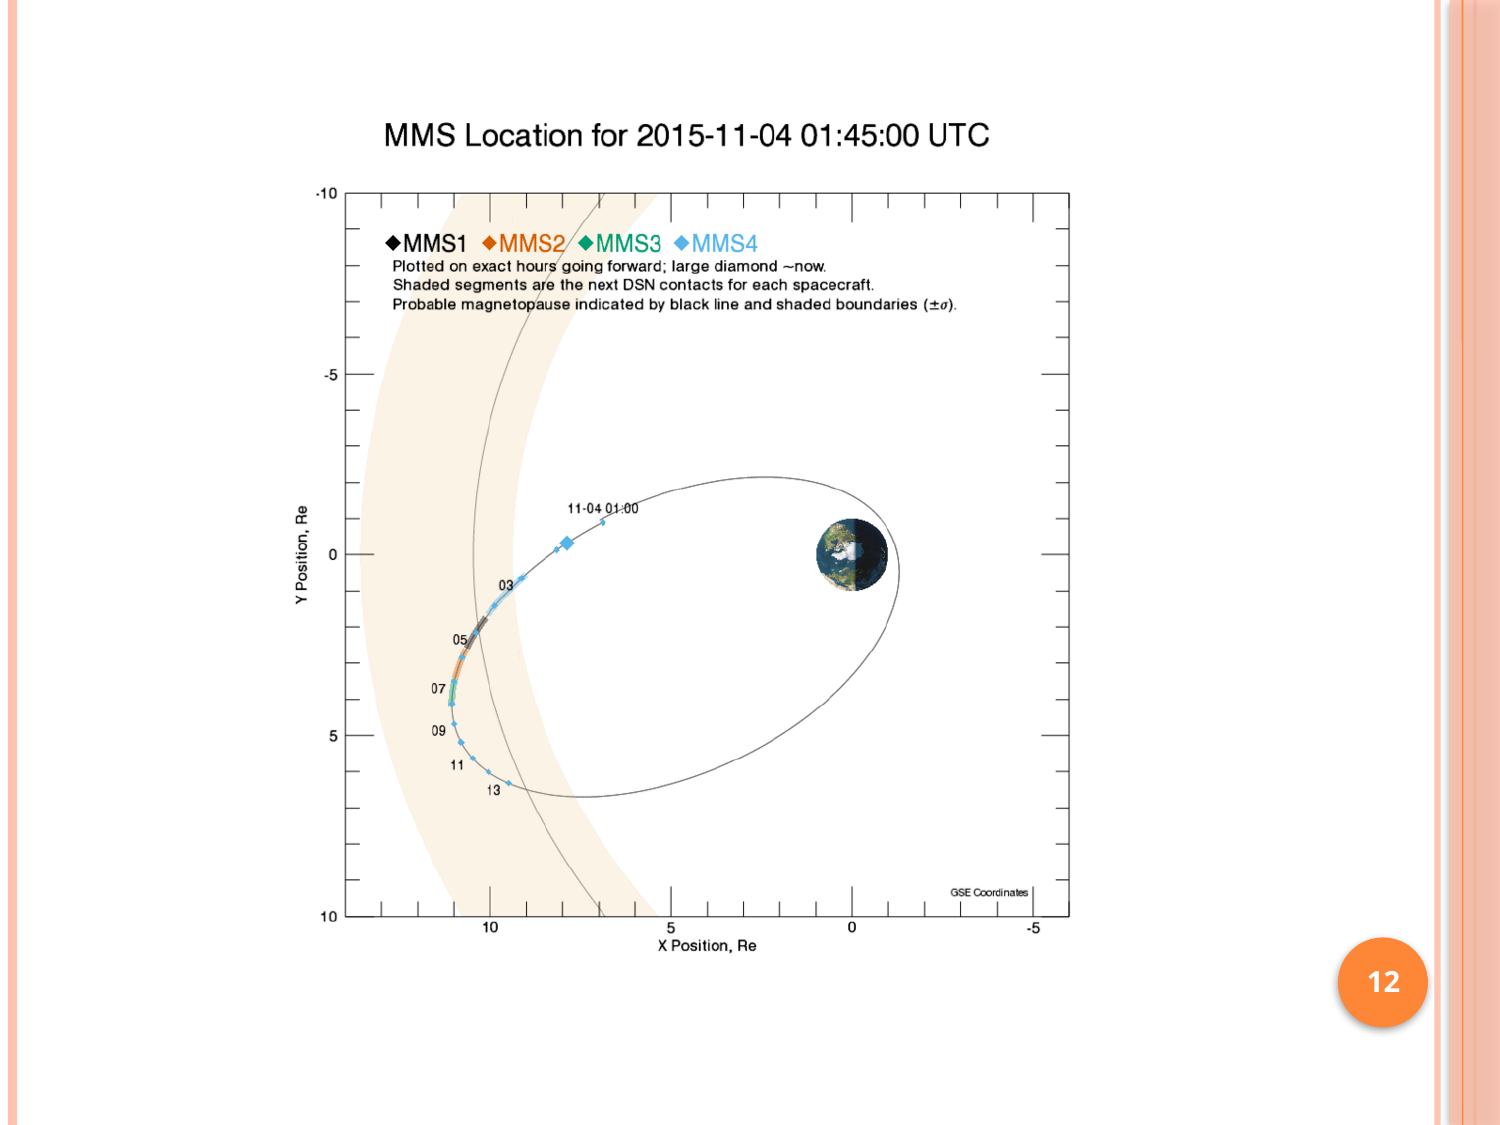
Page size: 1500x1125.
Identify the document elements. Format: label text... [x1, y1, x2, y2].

slide_number 12 [1333, 940, 1434, 1027]
picture [261, 111, 1114, 976]
